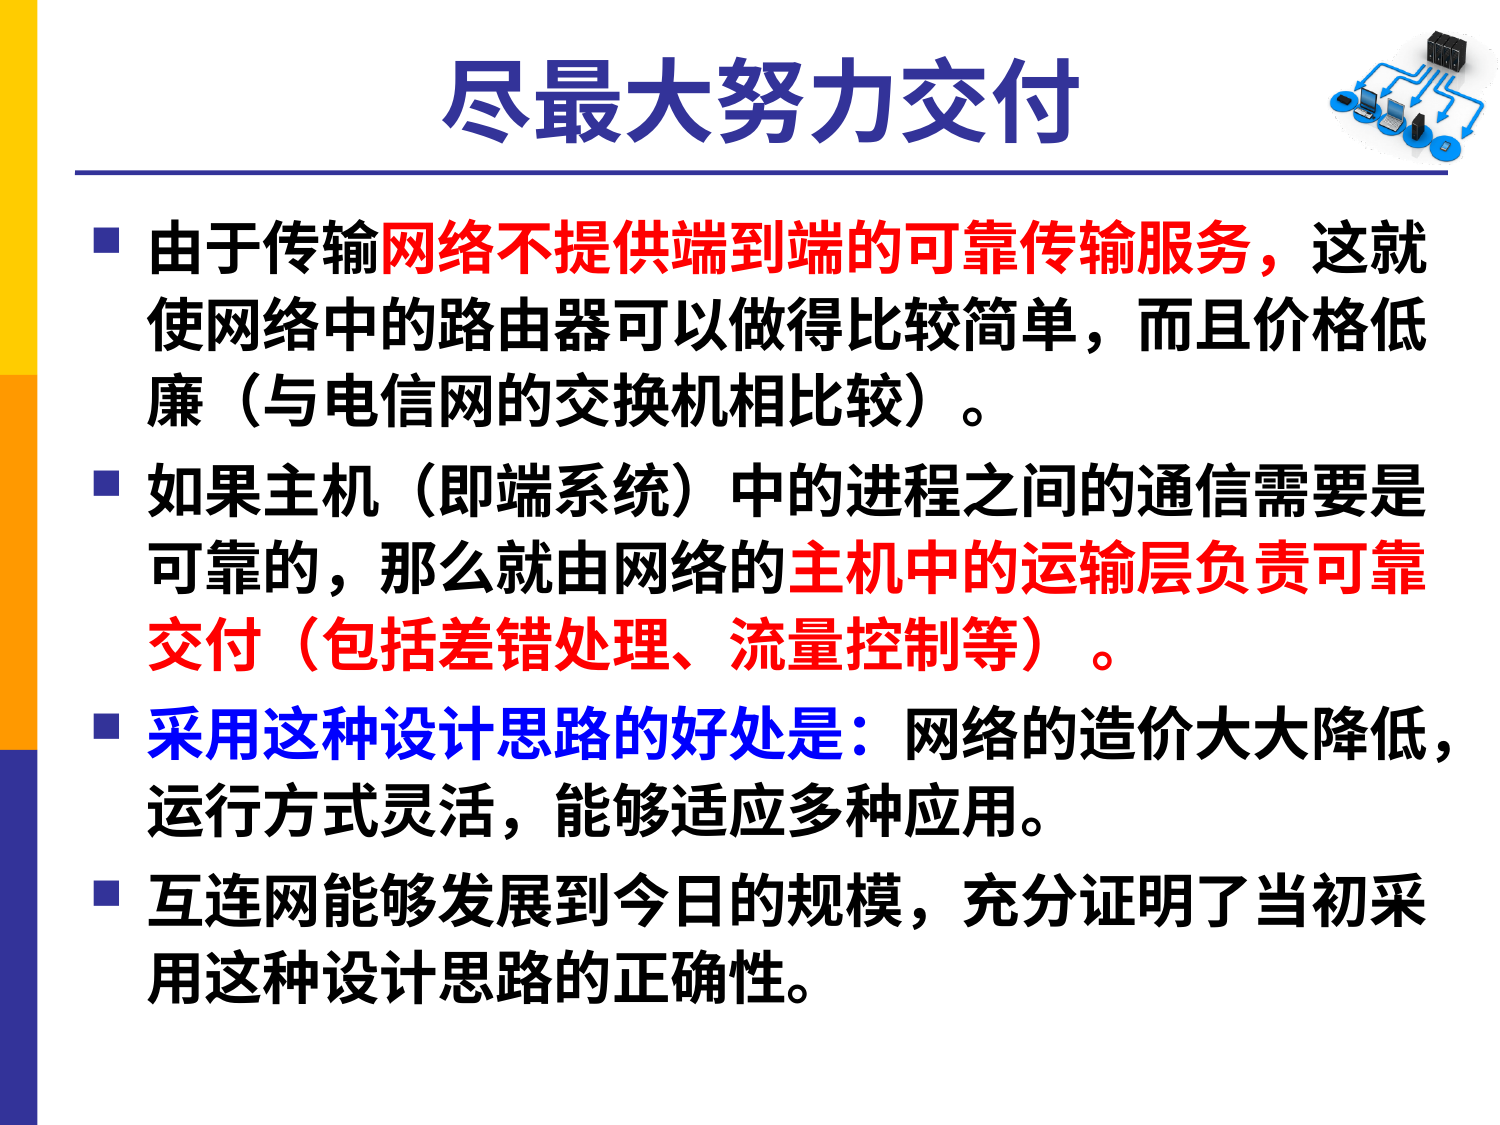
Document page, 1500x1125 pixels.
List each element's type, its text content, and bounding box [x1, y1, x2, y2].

title 尽最大努力交付 [75, 30, 1448, 161]
list 由于传输网络不提供端到端的可靠传输服务，这就使网络中的路由器可以做得比较简单，而且价格低廉（与电信网的交换机相比较）。 如果主机（即端系统）中的进程之间的通信需要是可靠的，那么就由网络的主机中的运输层负责可靠交付（包括差错处理、流量控制等） 。 采用这种设计思路的好处是：网络的造价大大降低，运行方式灵活，能够适应多种应用。 互连网能够发展到今日的规模，充分证明了当初采用这种设计思路的正确性。 [75, 196, 1448, 1006]
picture [1327, 30, 1499, 165]
